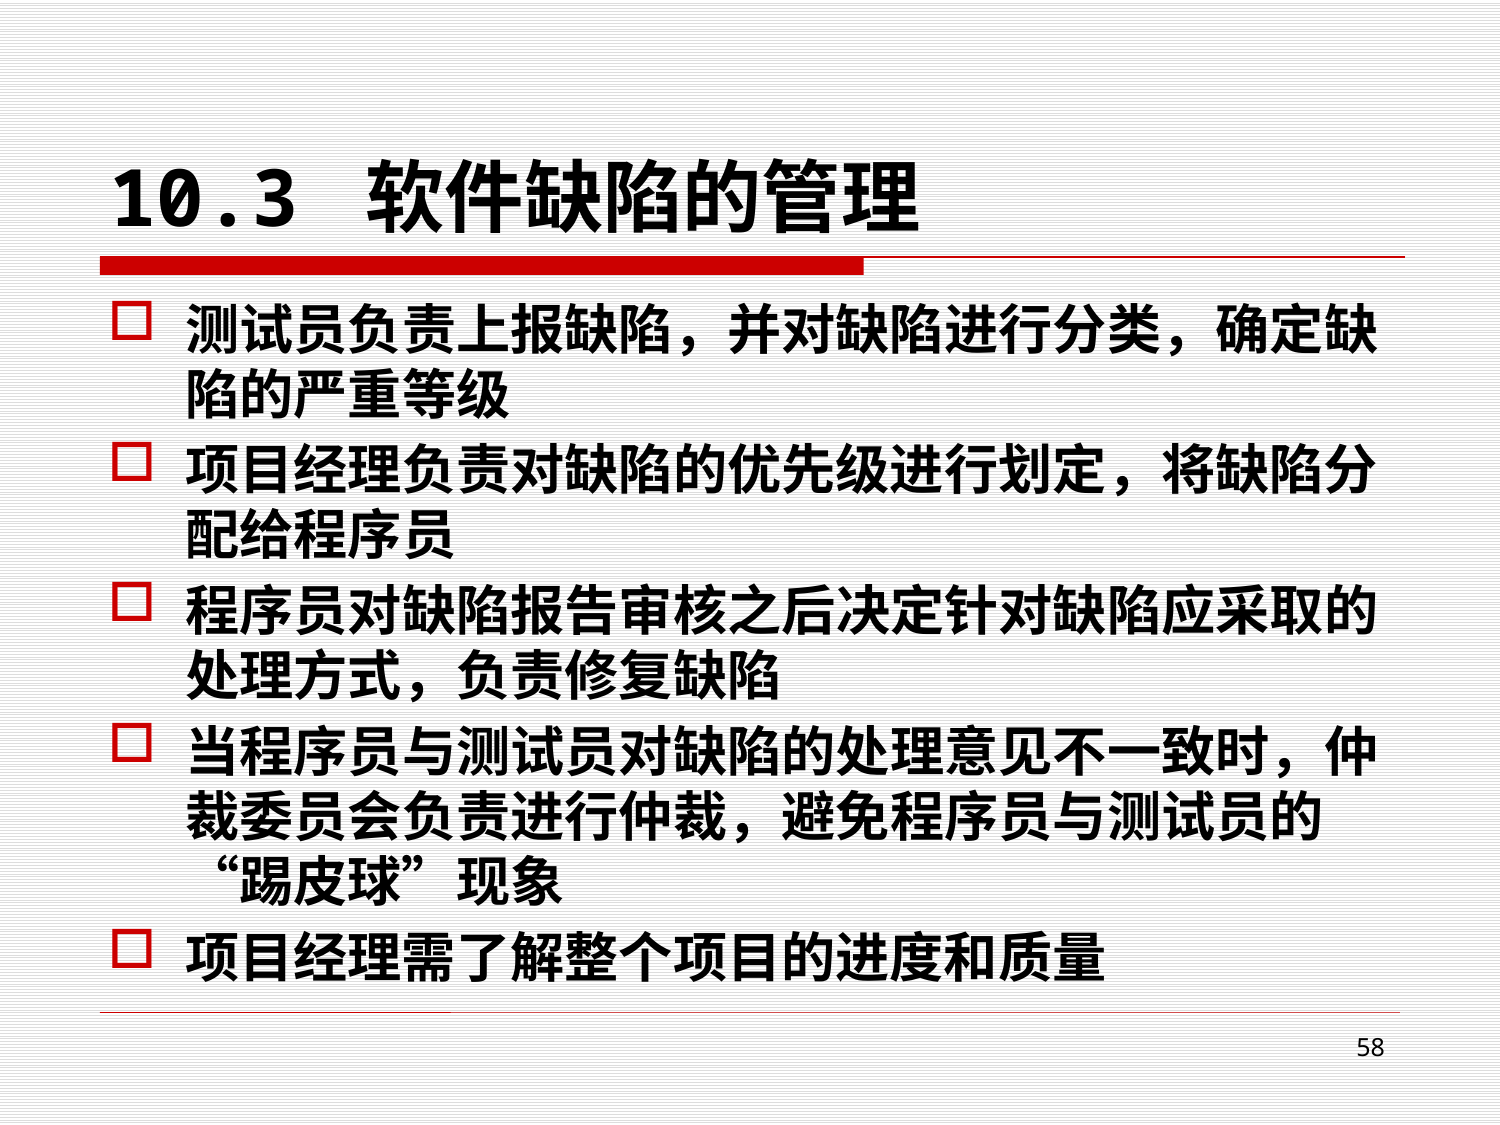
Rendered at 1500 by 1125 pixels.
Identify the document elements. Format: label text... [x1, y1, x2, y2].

list 测试员负责上报缺陷，并对缺陷进行分类，确定缺陷的严重等级 项目经理负责对缺陷的优先级进行划定，将缺陷分配给程序员 程序员对缺陷报告审核之后决定针对缺陷应采取的处理方式，负责修复缺陷 当程序员与测试员对缺陷的处理意见不一致时，仲裁委员会负责进行仲裁，避免程序员与测试员的“踢皮球”现象 项目经理需了解整个项目的进度和质量 [92, 407, 1406, 988]
title 10.3 软件缺陷的管理 [94, 50, 1407, 250]
slide_number 58 [1074, 1024, 1401, 1103]
list 测试员负责上报缺陷，并对缺陷进行分类，确定缺陷的严重等级 项目经理负责对缺陷的优先级进行划定，将缺陷分配给程序员 程序员对缺陷报告审核之后决定针对缺陷应采取的处理方式，负责修复缺陷 当程序员与测试员对缺陷的处理意见不一致时，仲裁委员会负责进行仲裁，避免程序员与测试员的“踢皮球”现象 项目经理需了解整个项目的进度和质量 [92, 287, 1406, 406]
